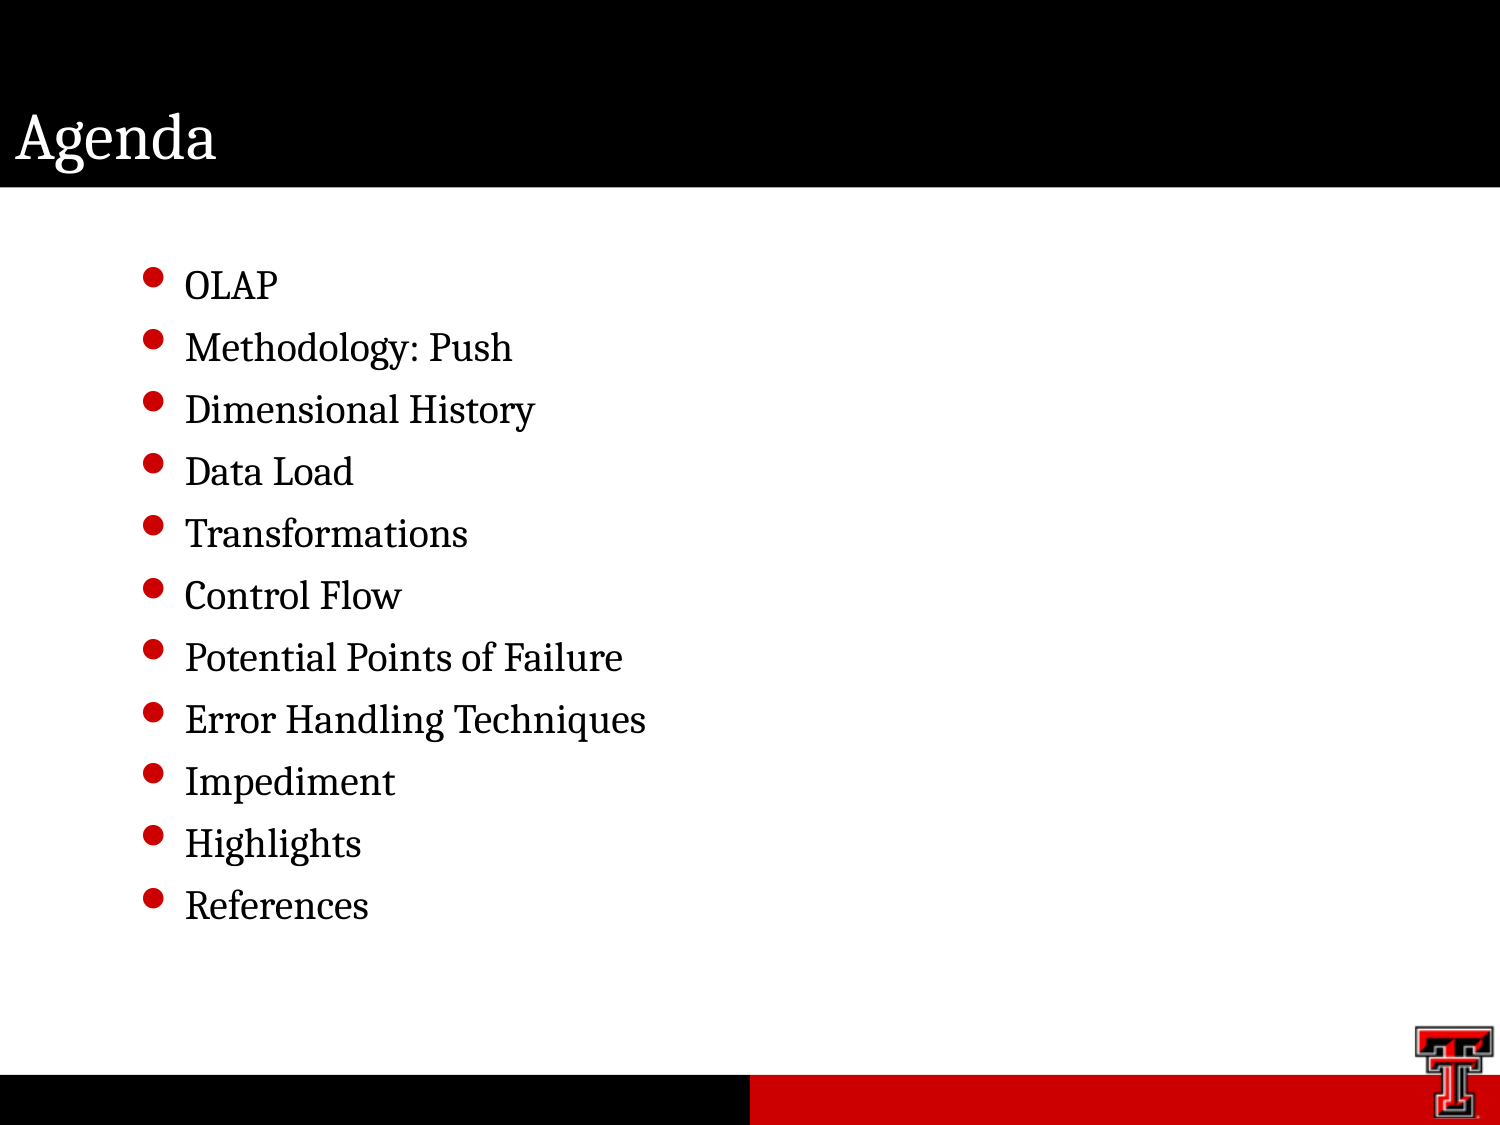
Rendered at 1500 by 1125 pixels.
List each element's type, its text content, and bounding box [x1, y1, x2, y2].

picture [1412, 1018, 1500, 1125]
list OLAP Methodology: Push Dimensional History Data Load Transformations Control Flow Potential Points of Failure Error Handling Techniques Impediment Highlights References [125, 249, 1500, 1000]
title Agenda [0, 0, 1500, 188]
